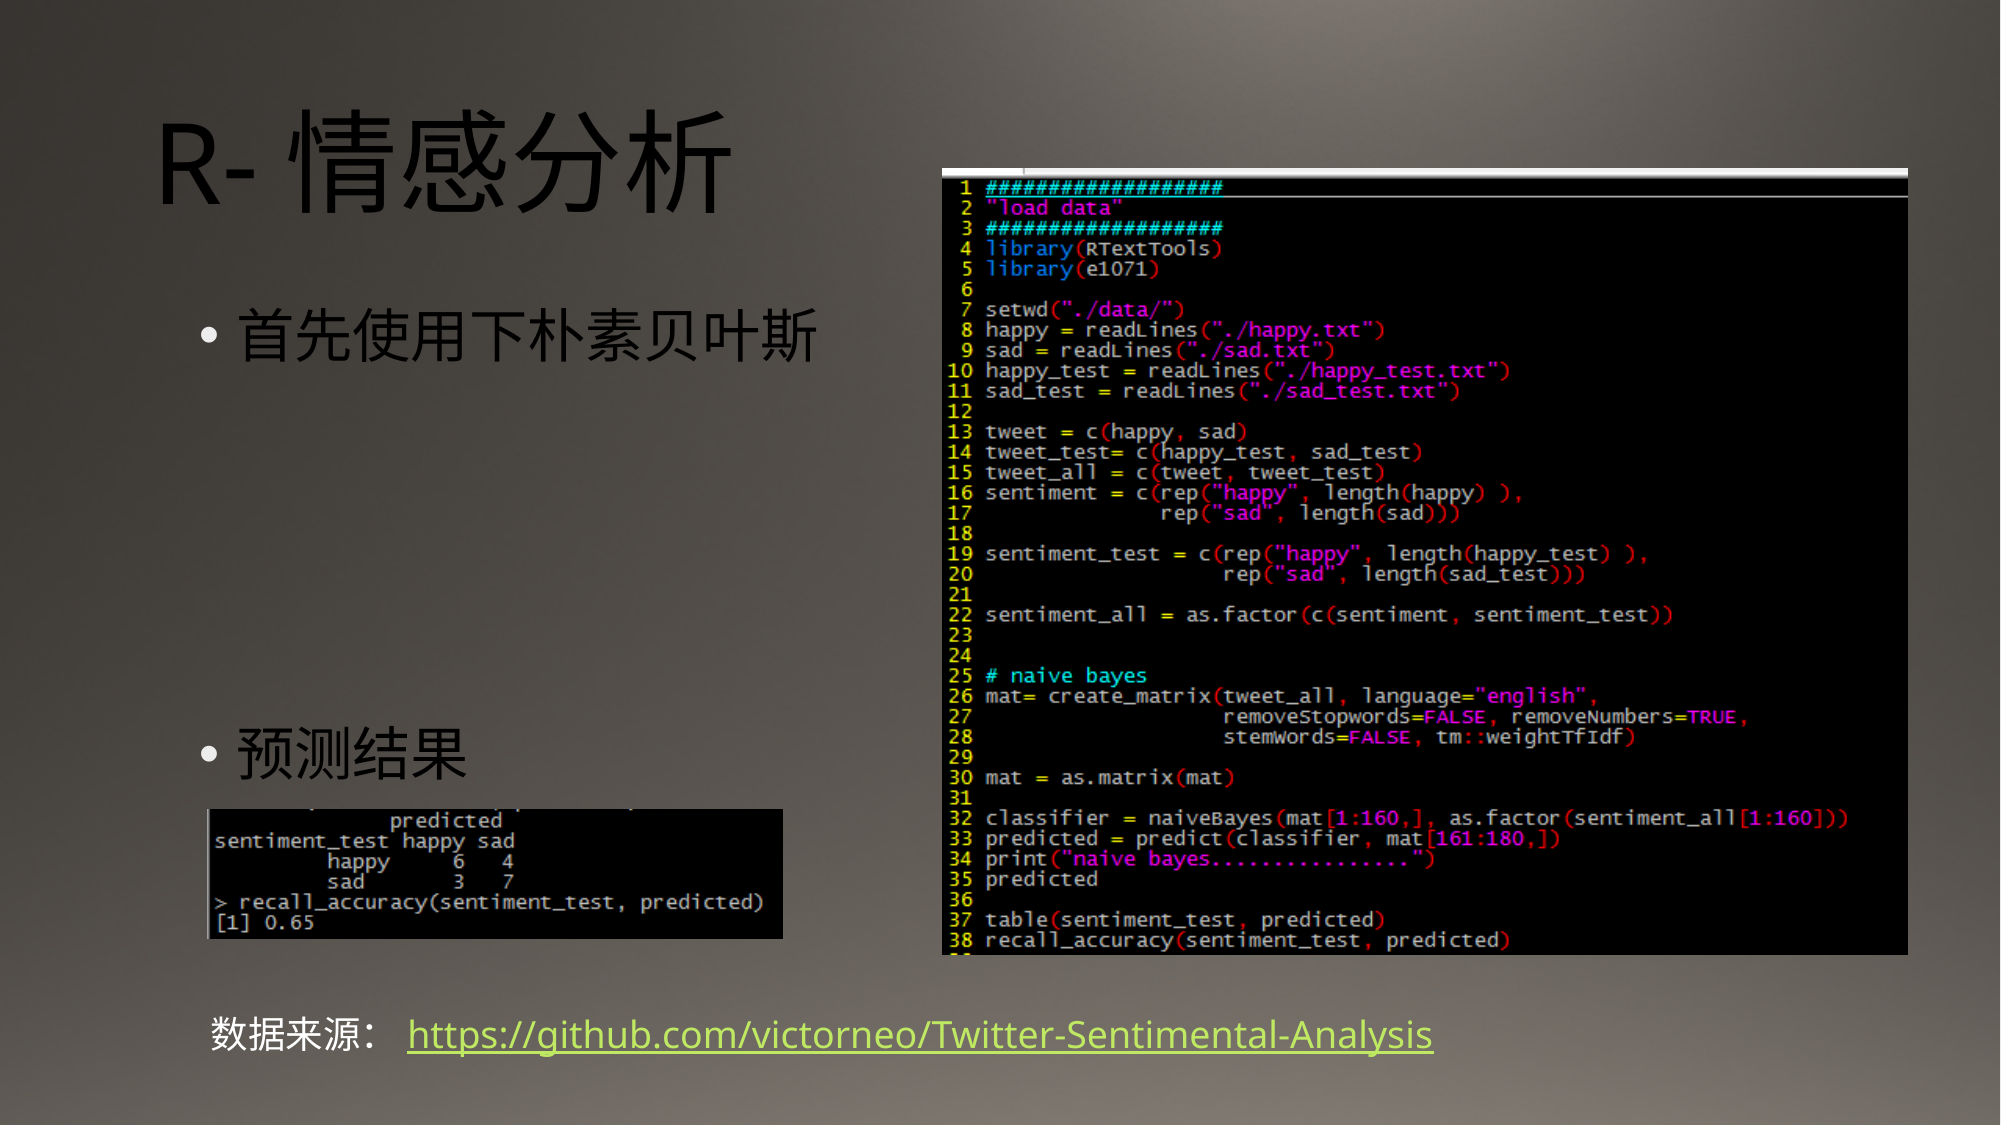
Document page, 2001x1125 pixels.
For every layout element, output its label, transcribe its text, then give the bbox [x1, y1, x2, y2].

text_box 数据来源：https://github.com/victorneo/Twitter-Sentimental-Analysis [196, 1003, 1599, 1069]
list 首先使用下朴素贝叶斯 预测结果 [183, 299, 1863, 1014]
picture [0, 0, 2001, 1125]
title R-情感分析 [137, 59, 1863, 278]
